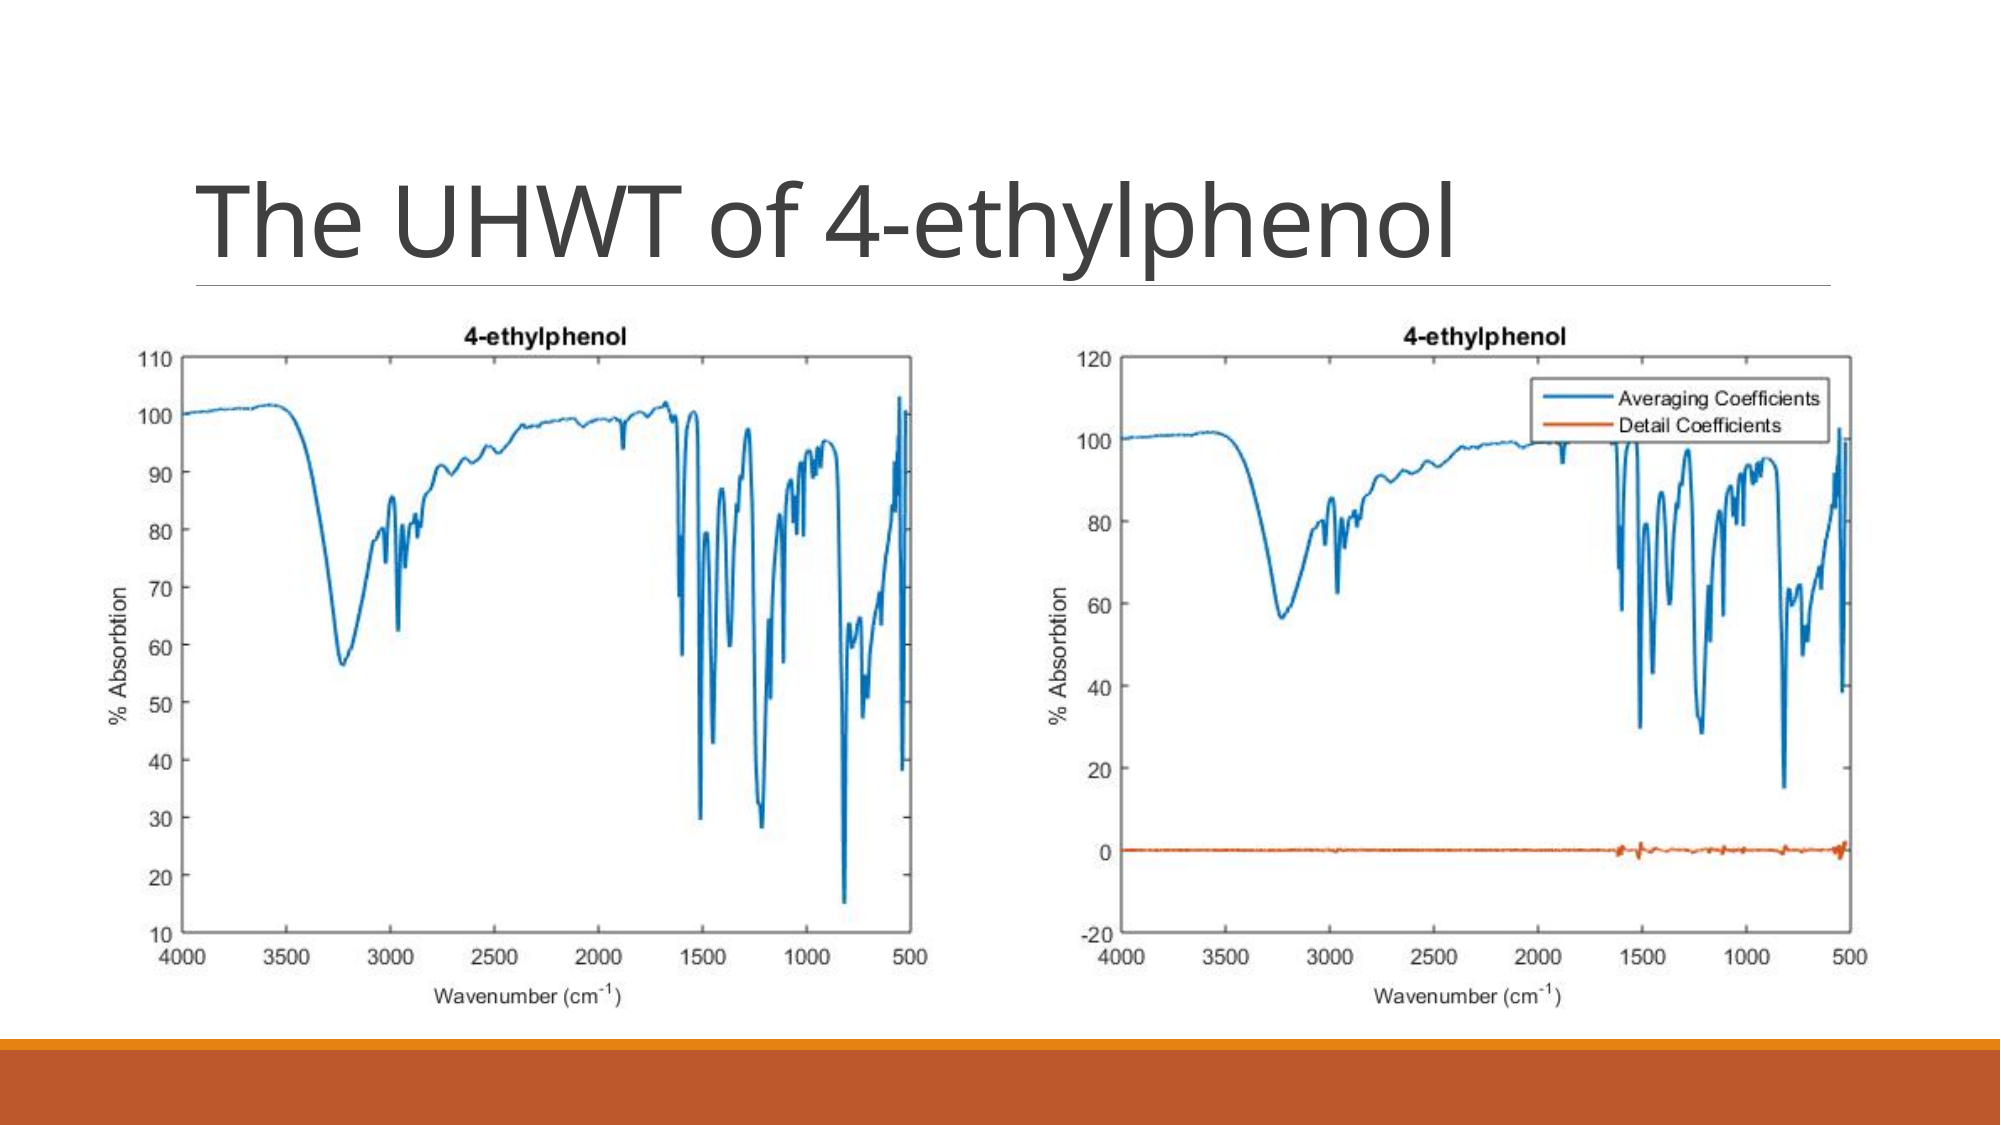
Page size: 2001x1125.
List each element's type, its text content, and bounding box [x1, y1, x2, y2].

title The UHWT of 4-ethylphenol [180, 47, 1830, 285]
picture [100, 578, 139, 737]
picture [428, 972, 633, 1011]
picture [1367, 972, 1572, 1011]
picture [1039, 578, 1078, 737]
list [999, 304, 1940, 1011]
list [59, 304, 998, 1011]
